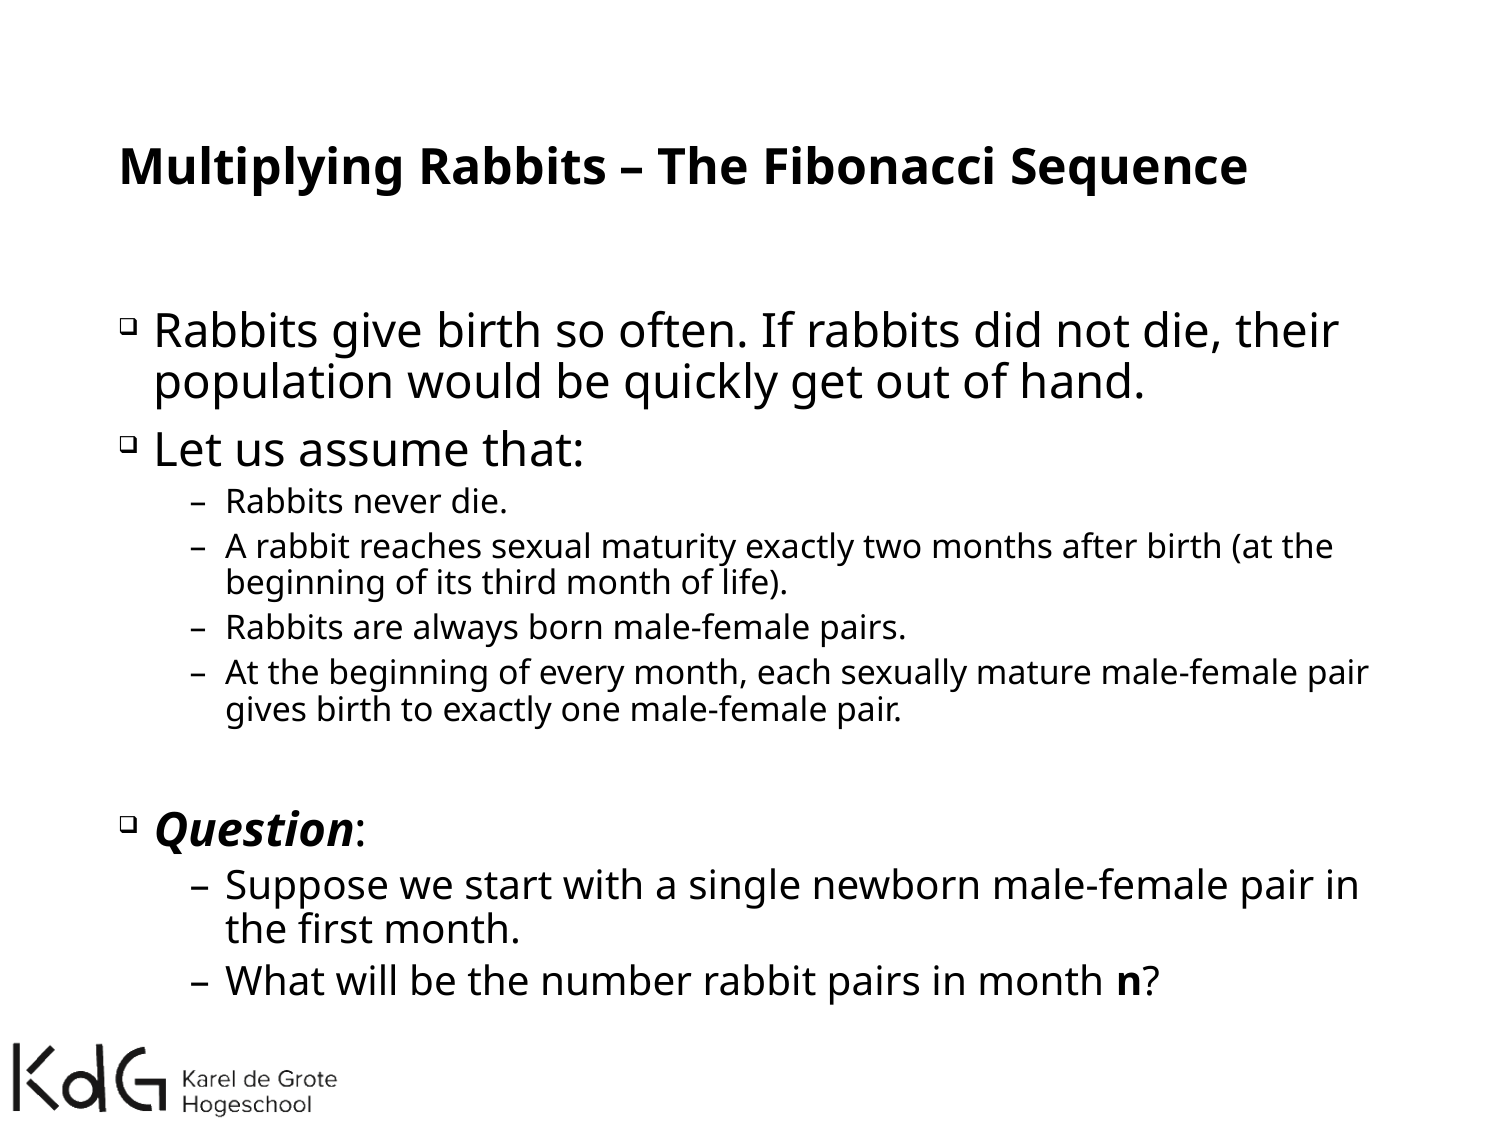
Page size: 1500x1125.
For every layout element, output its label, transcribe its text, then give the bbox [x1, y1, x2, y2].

picture [0, 997, 383, 1125]
list Rabbits give birth so often. If rabbits did not die, their population would be quickly get out of hand. Let us assume that: Rabbits never die. A rabbit reaches sexual maturity exactly two months after birth (at the beginning of its third month of life). Rabbits are always born male-female pairs. At the beginning of every month, each sexually mature male-female pair gives birth to exactly one male-female pair. Question: Suppose we start with a single newborn male-female pair in the first month. What will be the number rabbit pairs in month n? [103, 299, 1397, 1014]
title Multiplying Rabbits – The Fibonacci Sequence [103, 59, 1397, 278]
